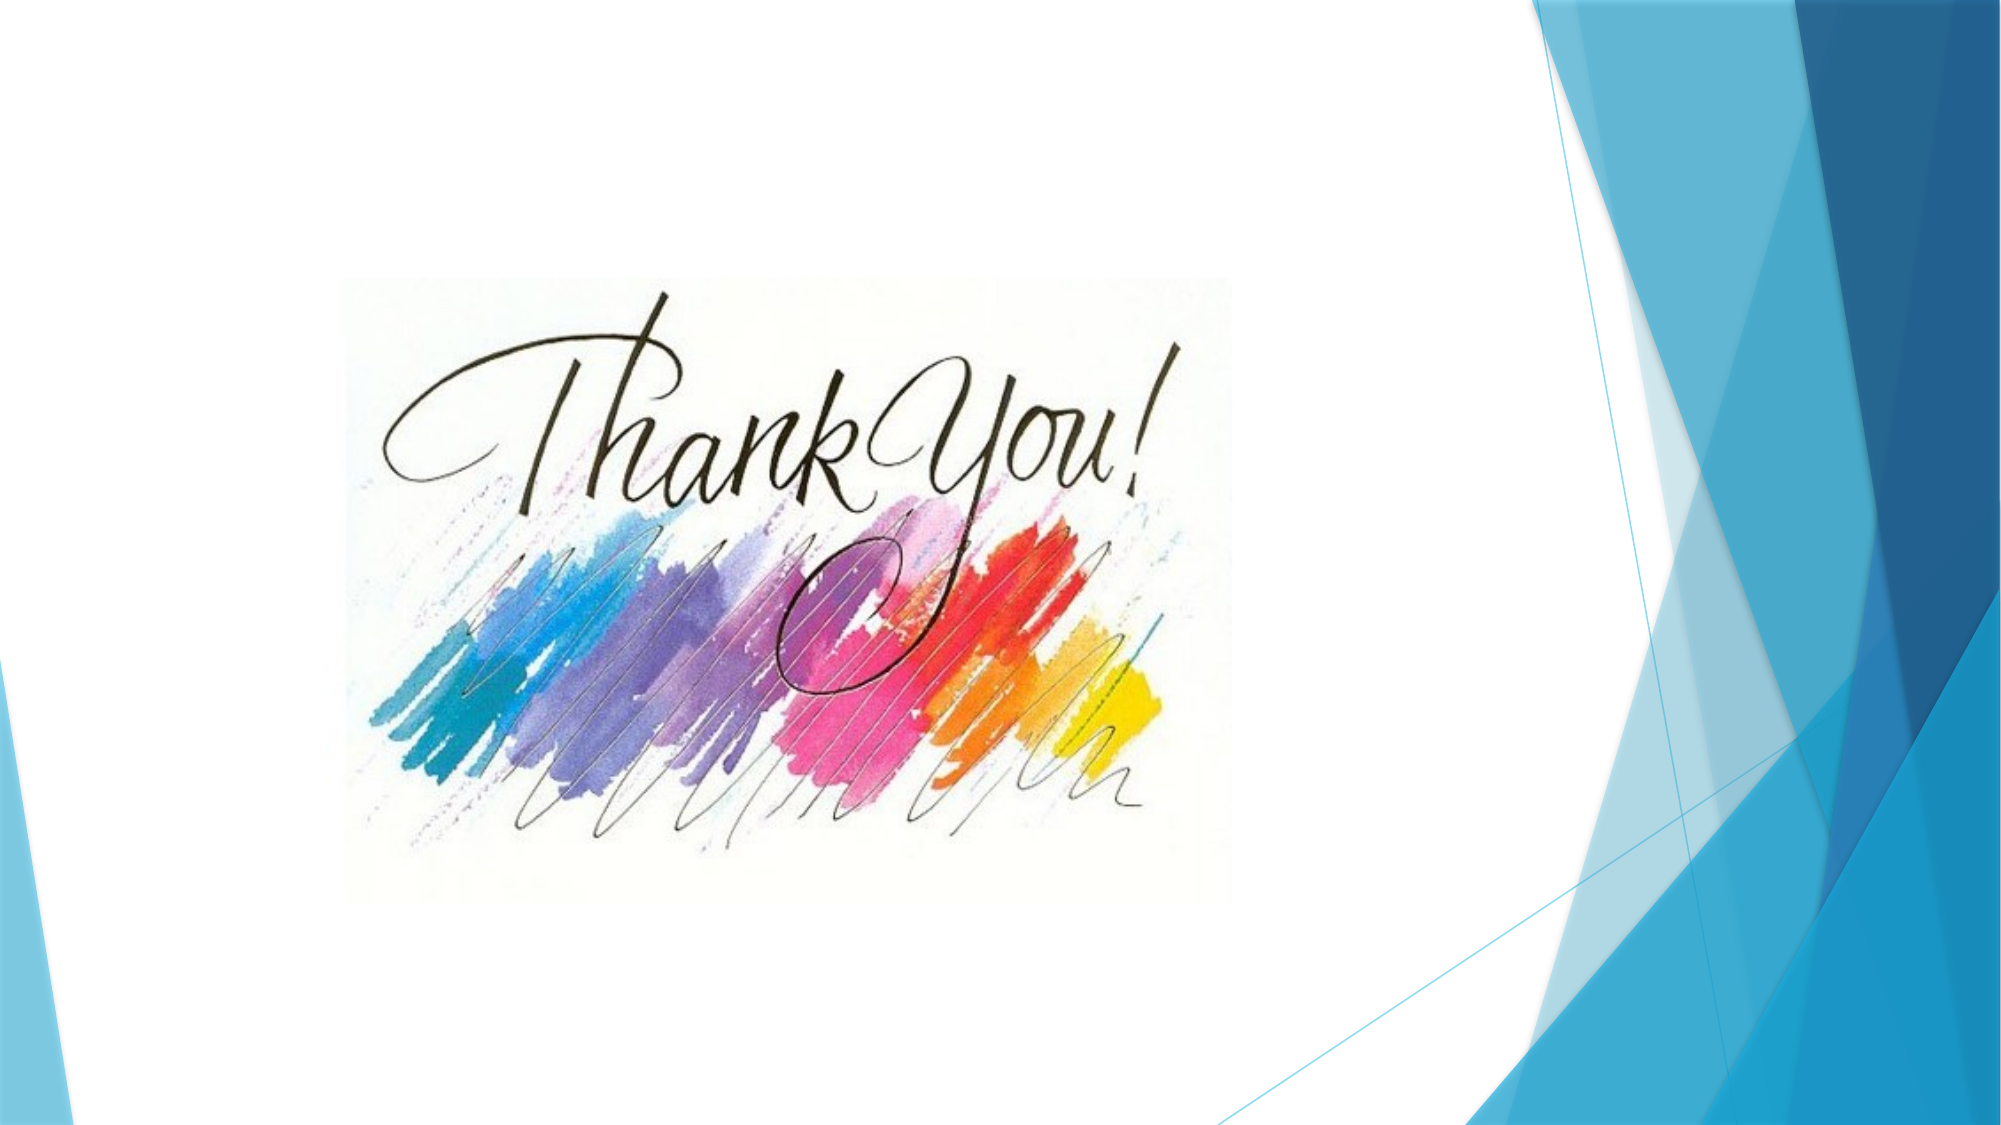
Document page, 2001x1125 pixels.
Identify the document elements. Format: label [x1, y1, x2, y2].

picture [297, 219, 1283, 963]
